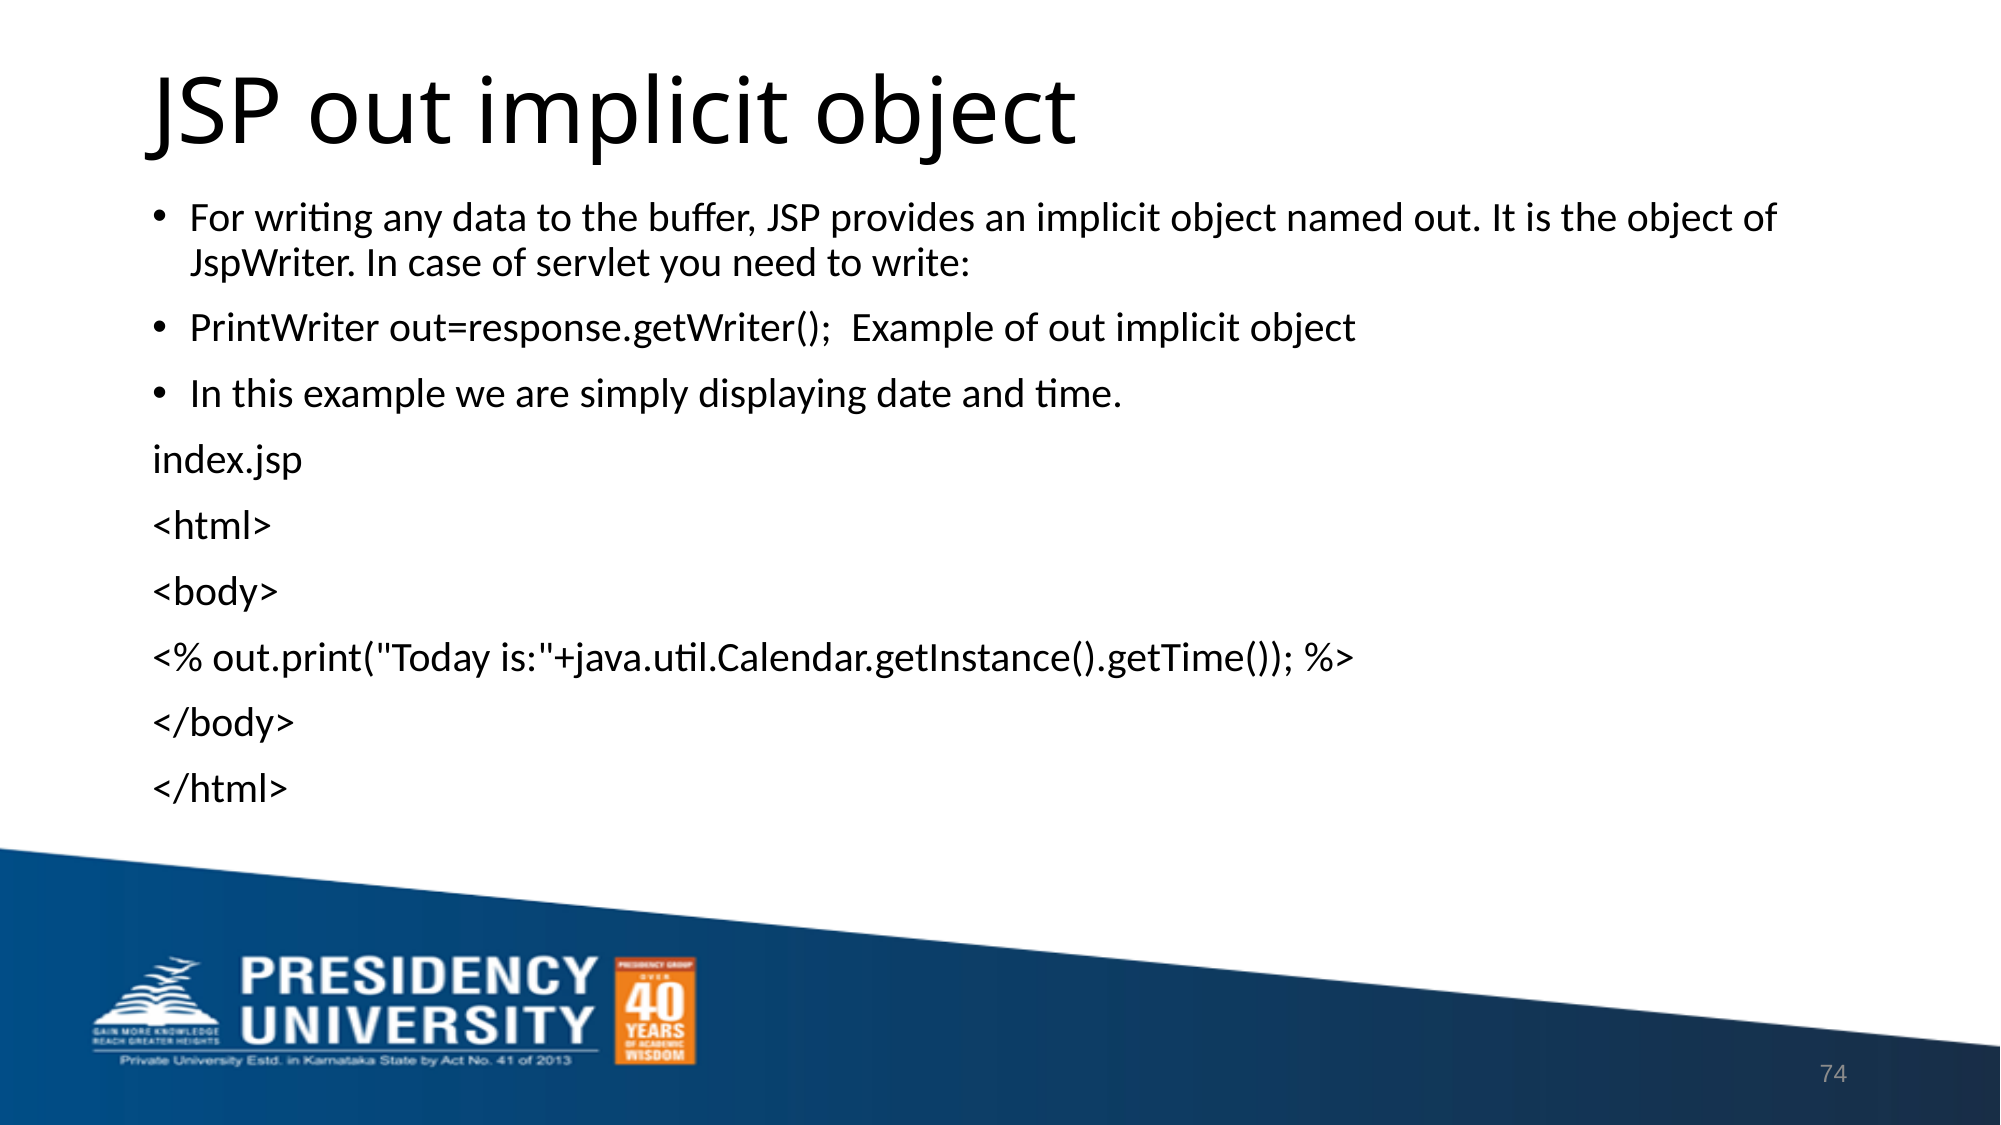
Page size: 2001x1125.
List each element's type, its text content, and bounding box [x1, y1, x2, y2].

list For writing any data to the buffer, JSP provides an implicit object named out. It is the object of JspWriter. In case of servlet you need to write: PrintWriter out=response.getWriter(); Example of out implicit object In this example we are simply displaying date and time. index.jsp <html> <body> <% out.print("Today is:"+java.util.Calendar.getInstance().getTime()); %> </body> </html> [137, 187, 1863, 1014]
title JSP out implicit object [137, 59, 1863, 187]
slide_number 74 [1412, 1042, 1863, 1103]
picture [0, 845, 2000, 1125]
